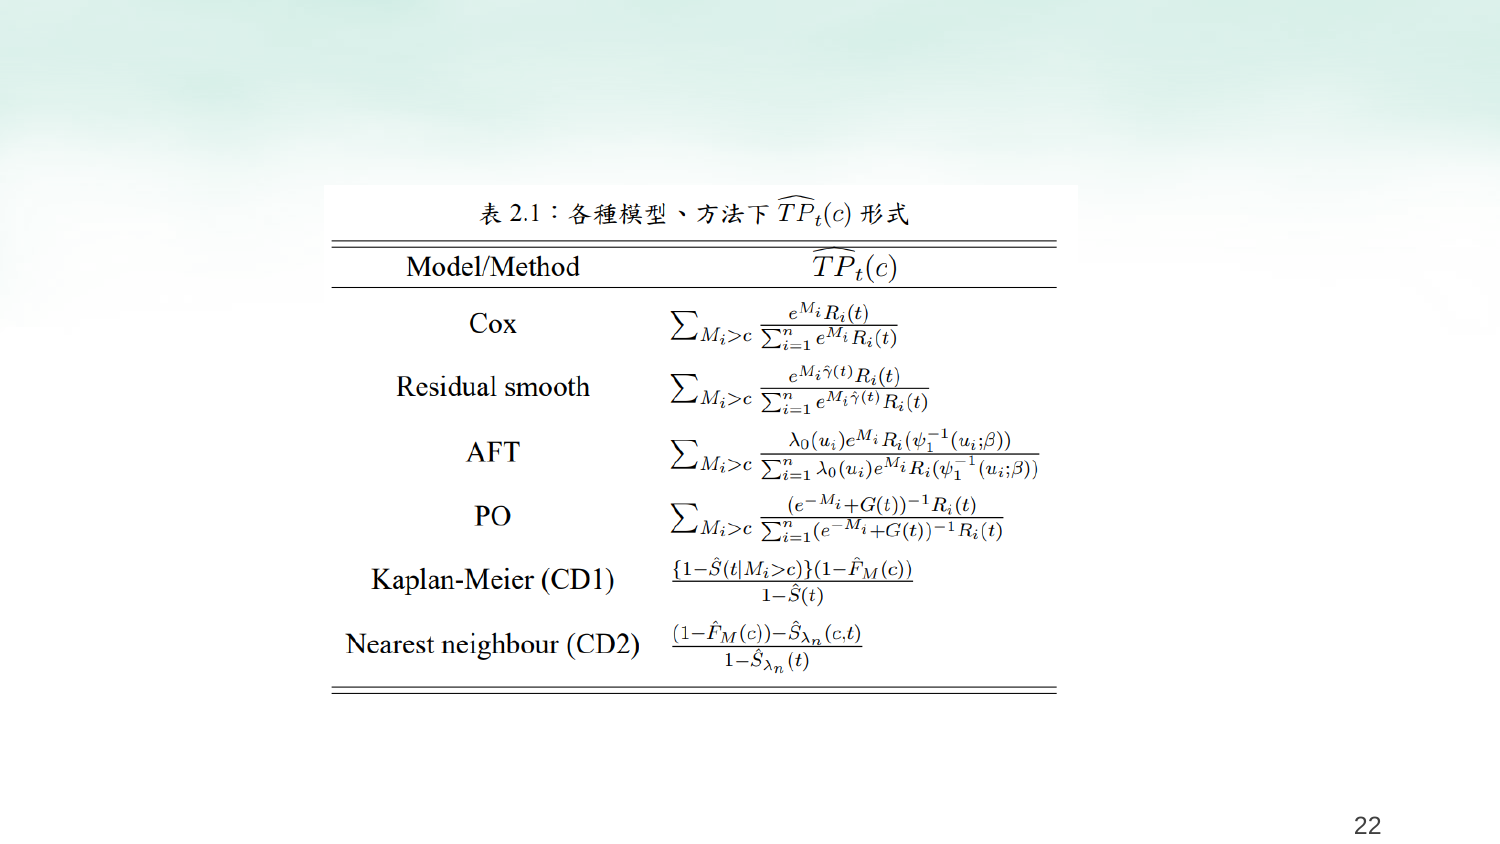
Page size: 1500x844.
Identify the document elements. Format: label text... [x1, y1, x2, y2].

table_cell 0.012 [0, 0, 1500, 844]
slide_number 22 [1059, 802, 1397, 844]
picture [324, 185, 1078, 706]
